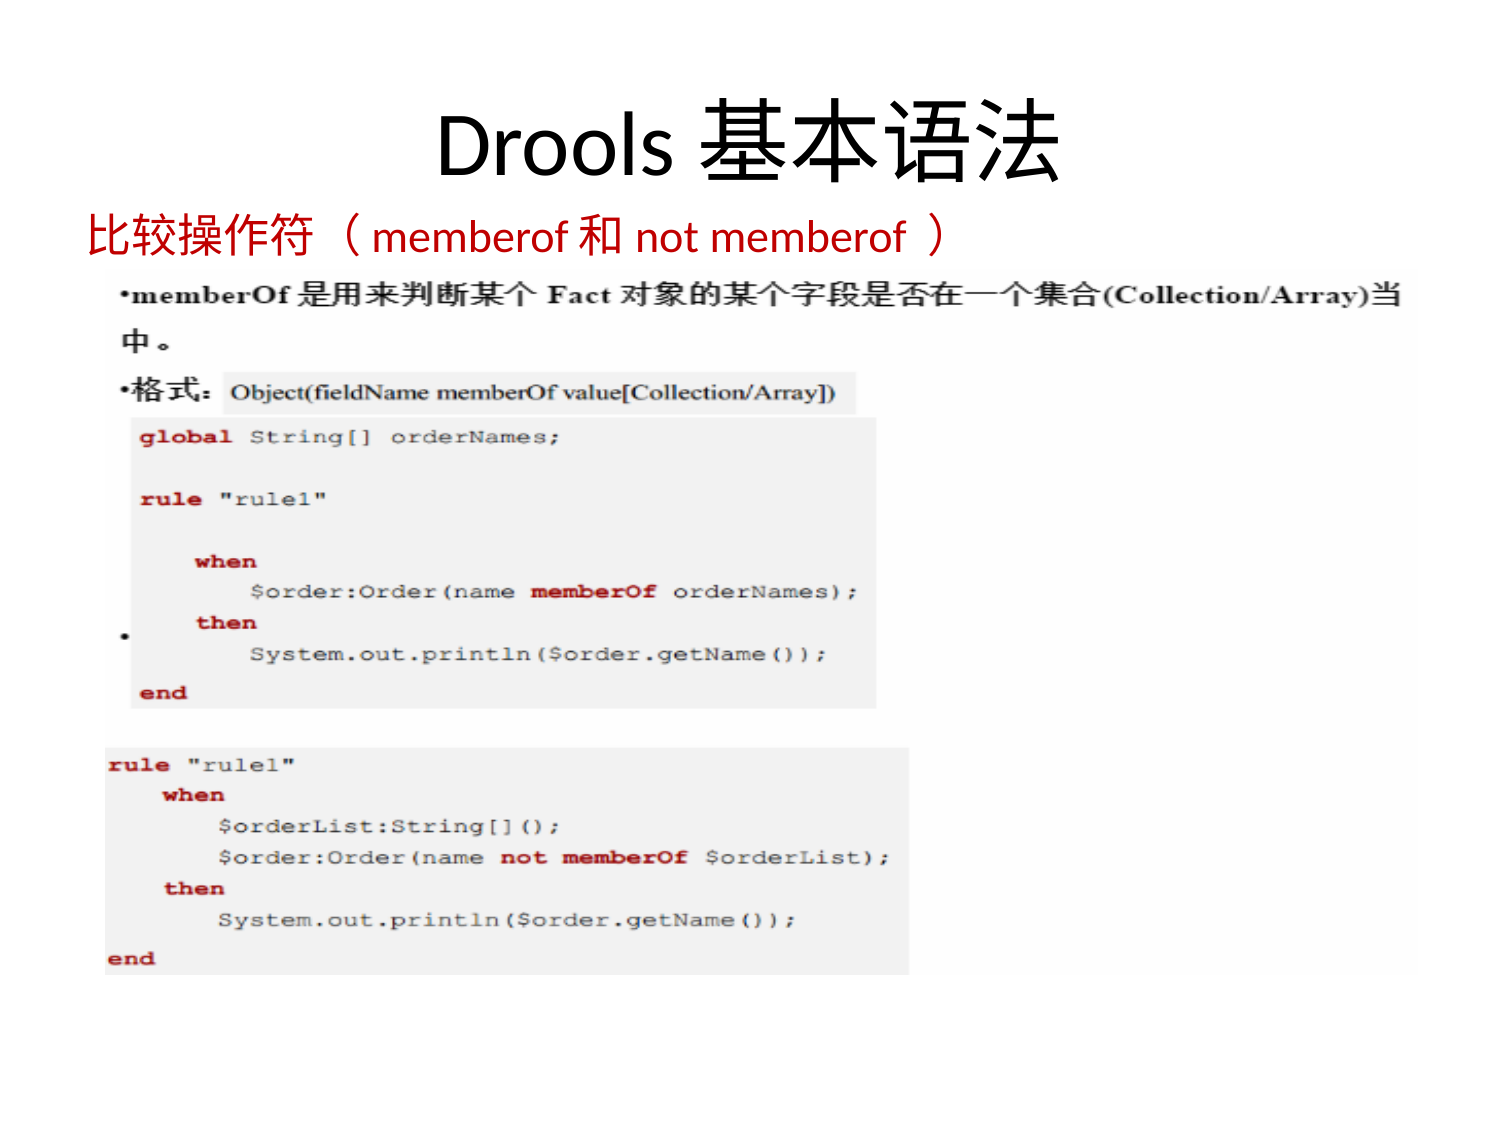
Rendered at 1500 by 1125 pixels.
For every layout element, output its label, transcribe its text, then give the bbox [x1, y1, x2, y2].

picture [105, 269, 1419, 975]
list 比较操作符（memberof和not memberof ） [70, 199, 1421, 270]
title Drools基本语法 [75, 45, 1425, 233]
